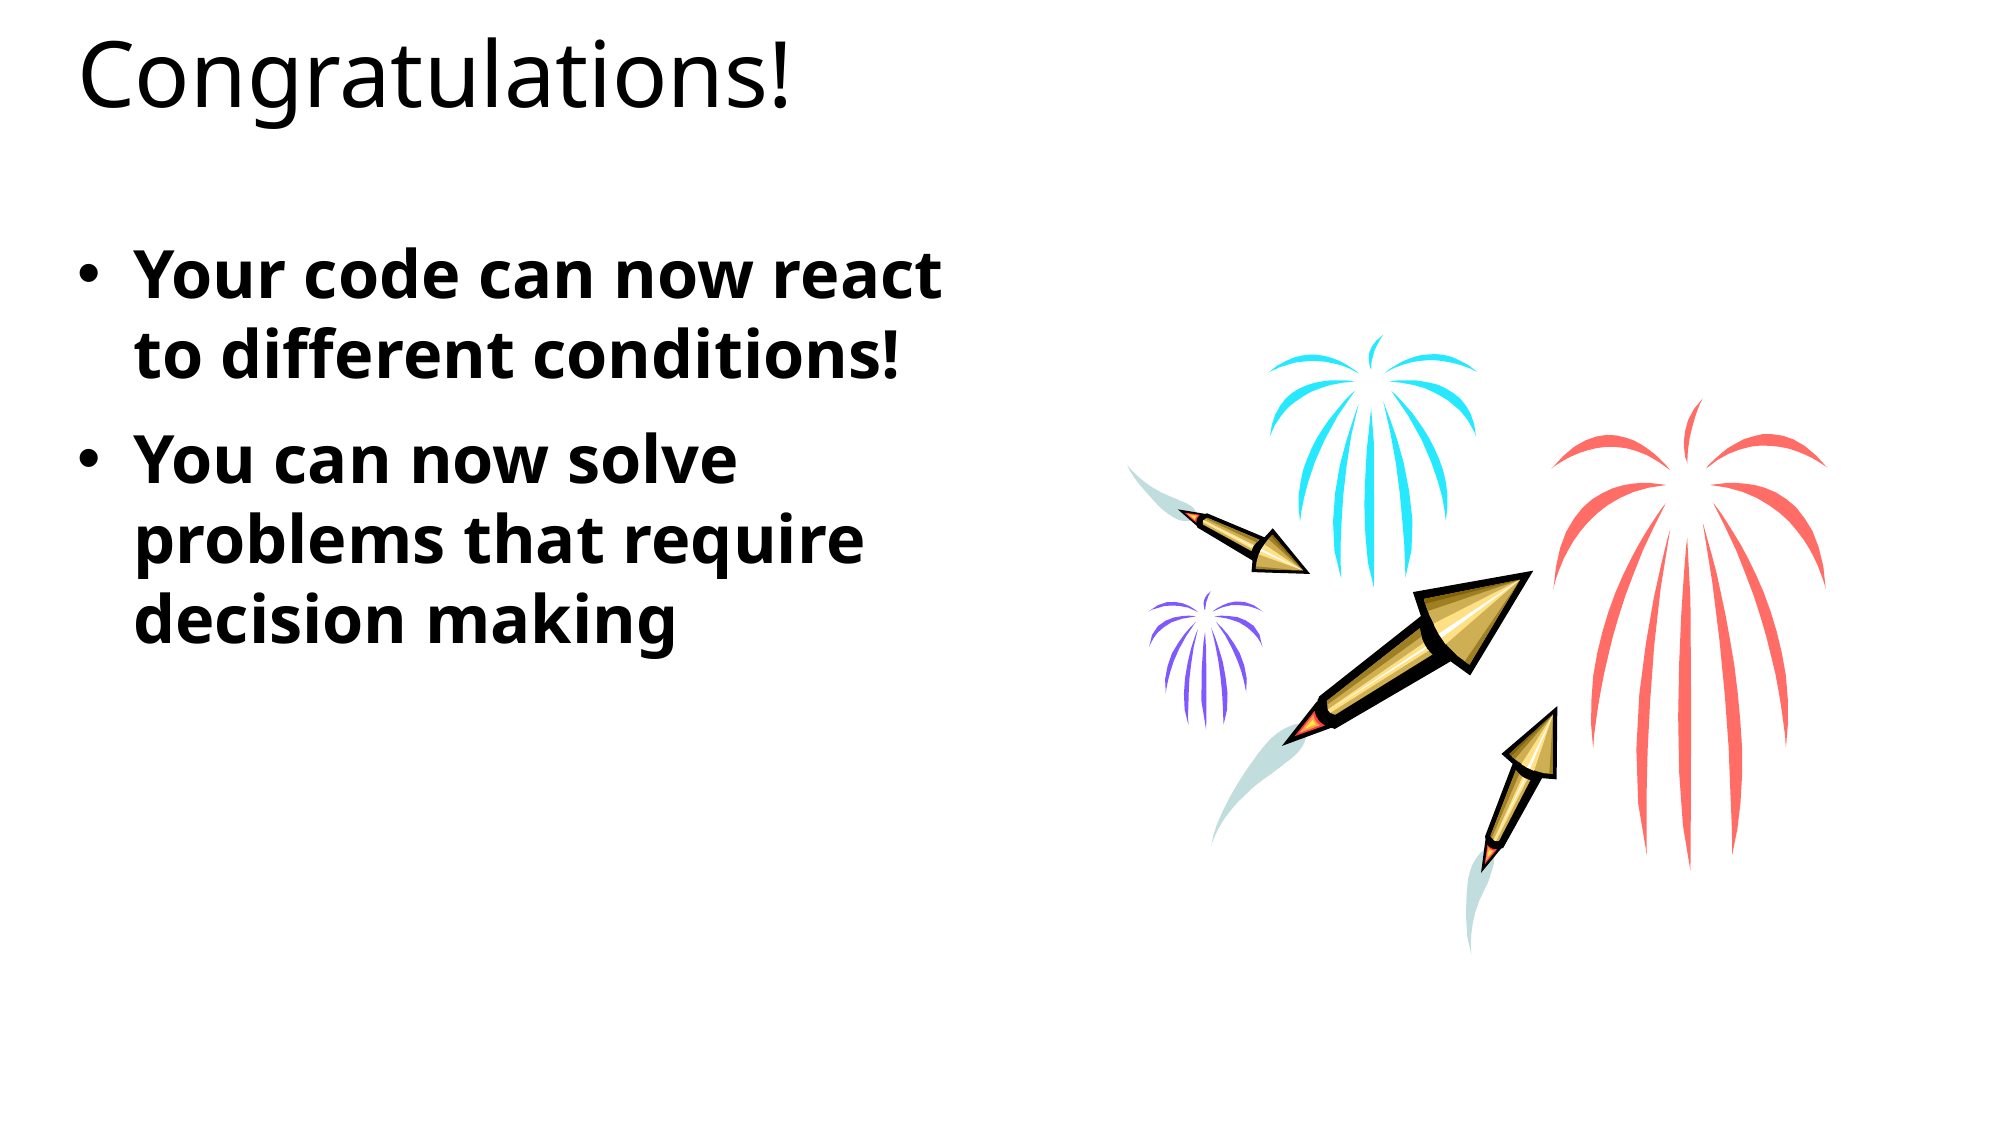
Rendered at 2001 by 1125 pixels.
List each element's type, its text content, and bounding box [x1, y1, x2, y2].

text_box Your code can now react to different conditions! You can now solve problems that require decision making [62, 224, 984, 1038]
text_box Congratulations! [62, 29, 1953, 205]
picture [1127, 330, 1828, 955]
